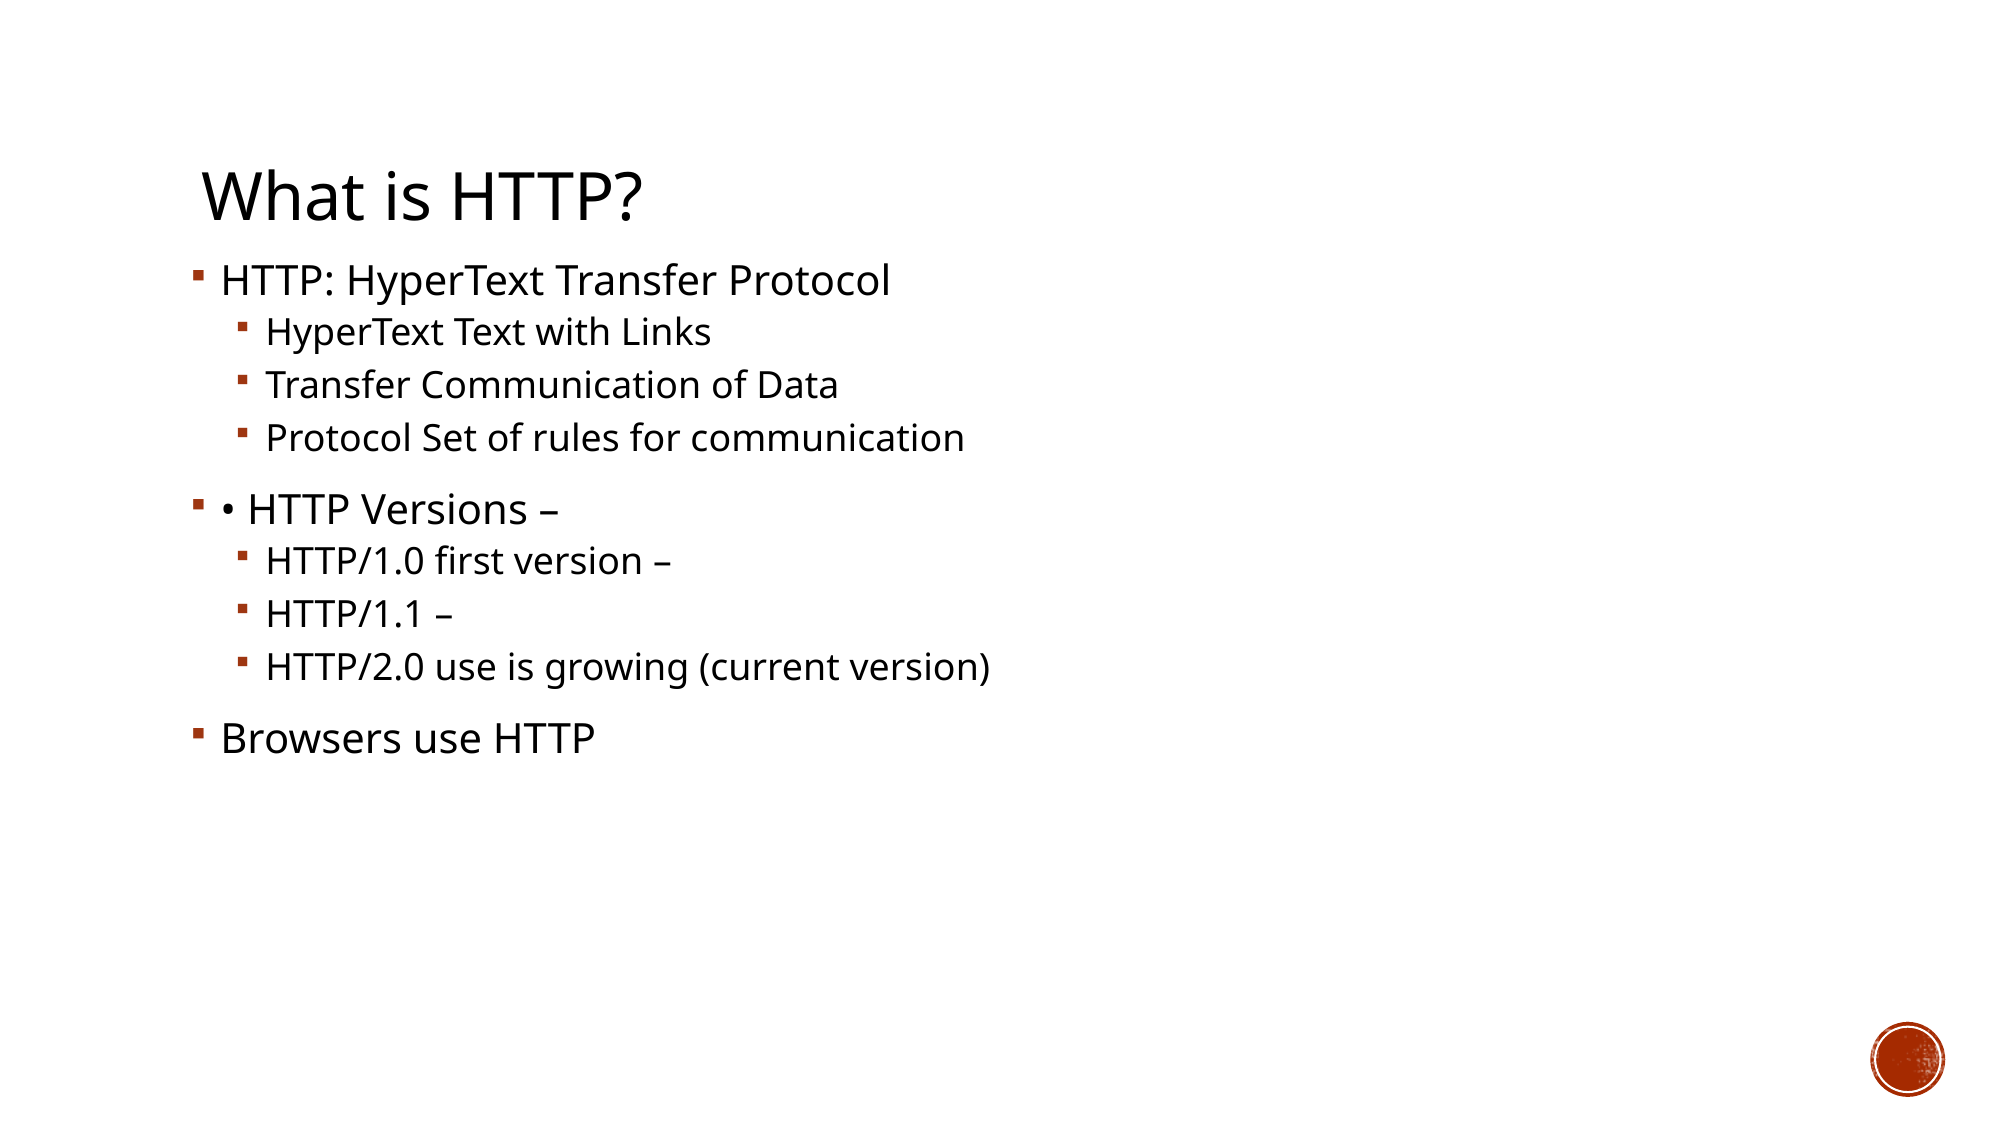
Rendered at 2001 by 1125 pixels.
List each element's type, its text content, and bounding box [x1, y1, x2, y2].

list What is HTTP? HTTP: HyperText Transfer Protocol HyperText Text with Links Transfer Communication of Data Protocol Set of rules for communication • HTTP Versions – HTTP/1.0 first version – HTTP/1.1 – HTTP/2.0 use is growing (current version) Browsers use HTTP [175, 155, 1826, 1013]
